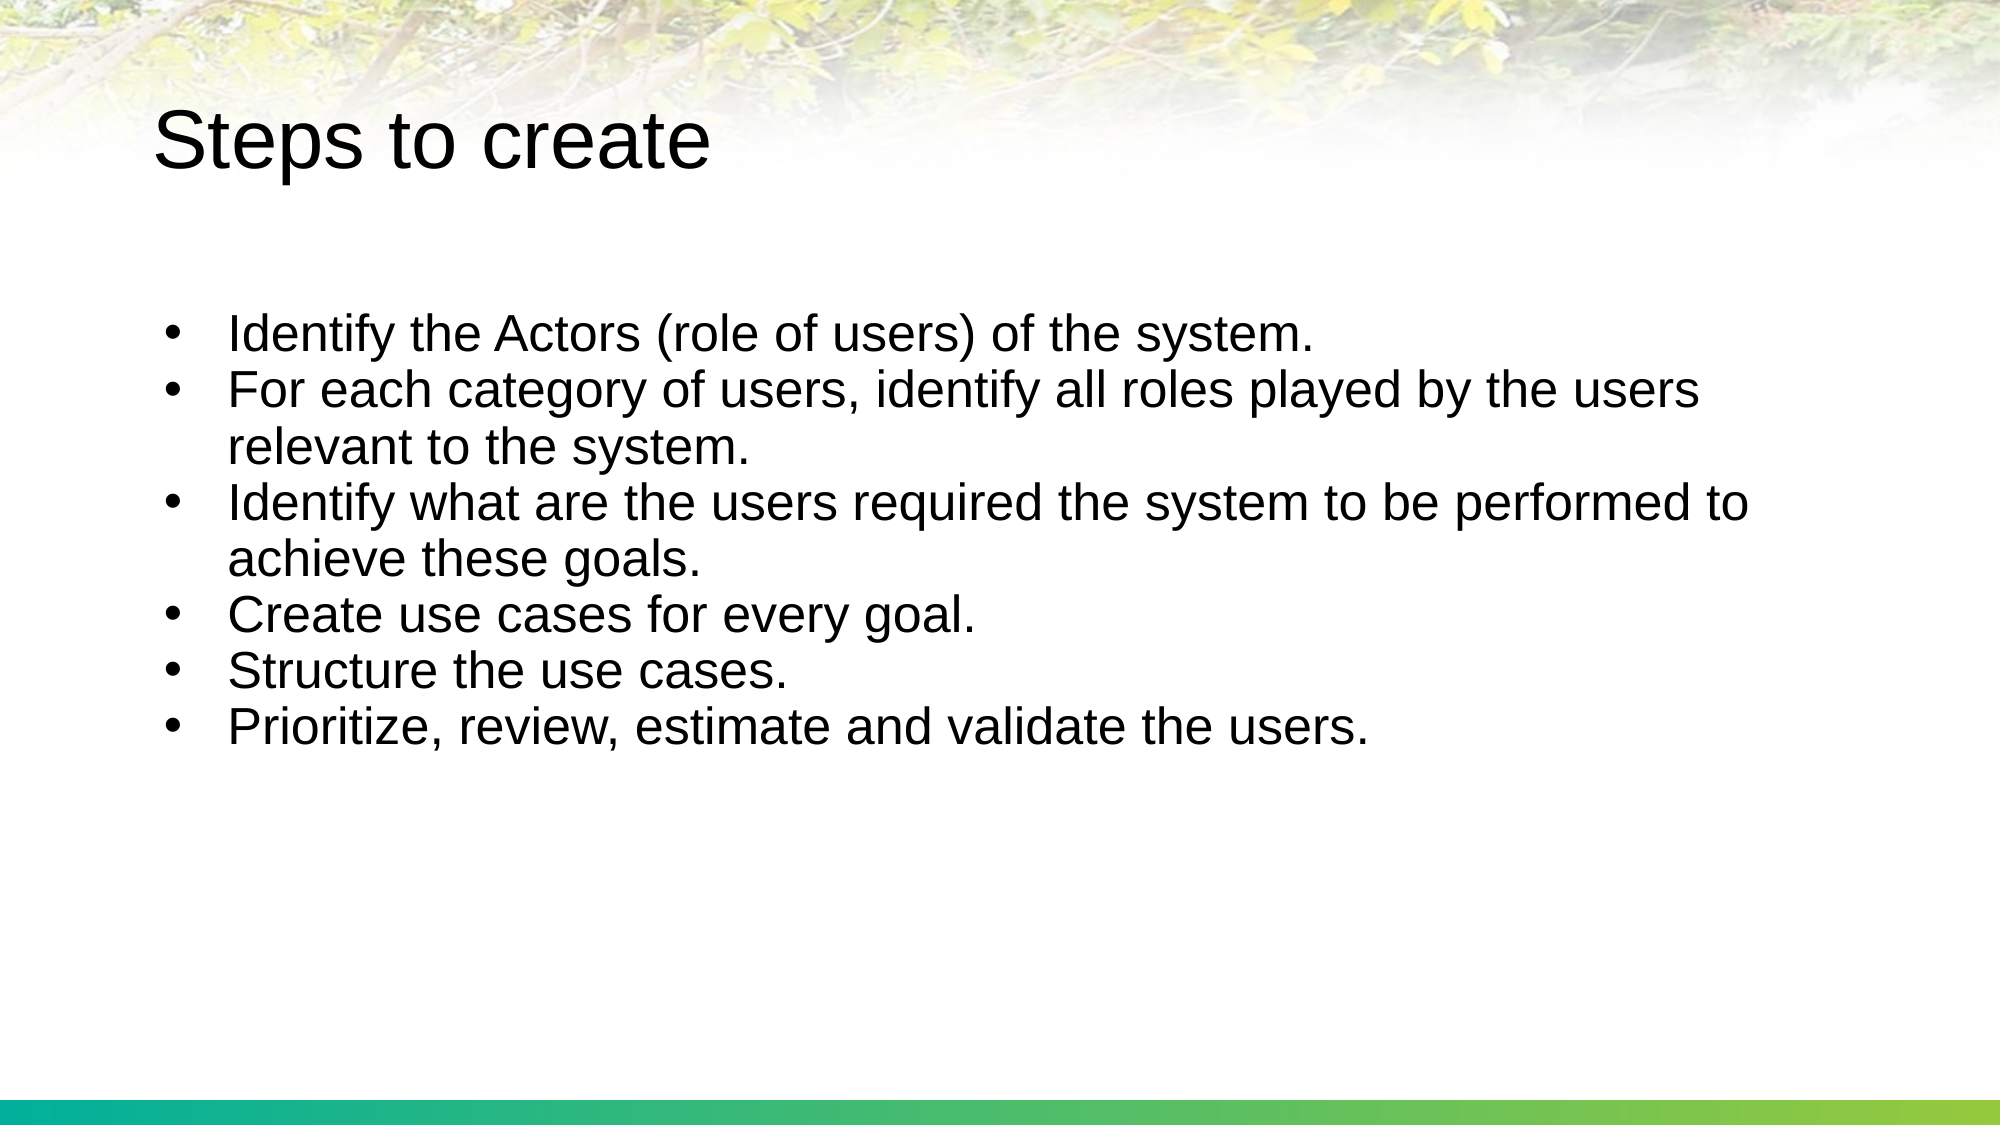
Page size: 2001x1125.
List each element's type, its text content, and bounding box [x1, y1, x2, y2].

list Identify the Actors (role of users) of the system. For each category of users, identify all roles played by the users relevant to the system. Identify what are the users required the system to be performed to achieve these goals. Create use cases for every goal. Structure the use cases. Prioritize, review, estimate and validate the users. [137, 299, 1863, 1014]
picture [0, 0, 2000, 182]
title Steps to create [137, 59, 1863, 223]
